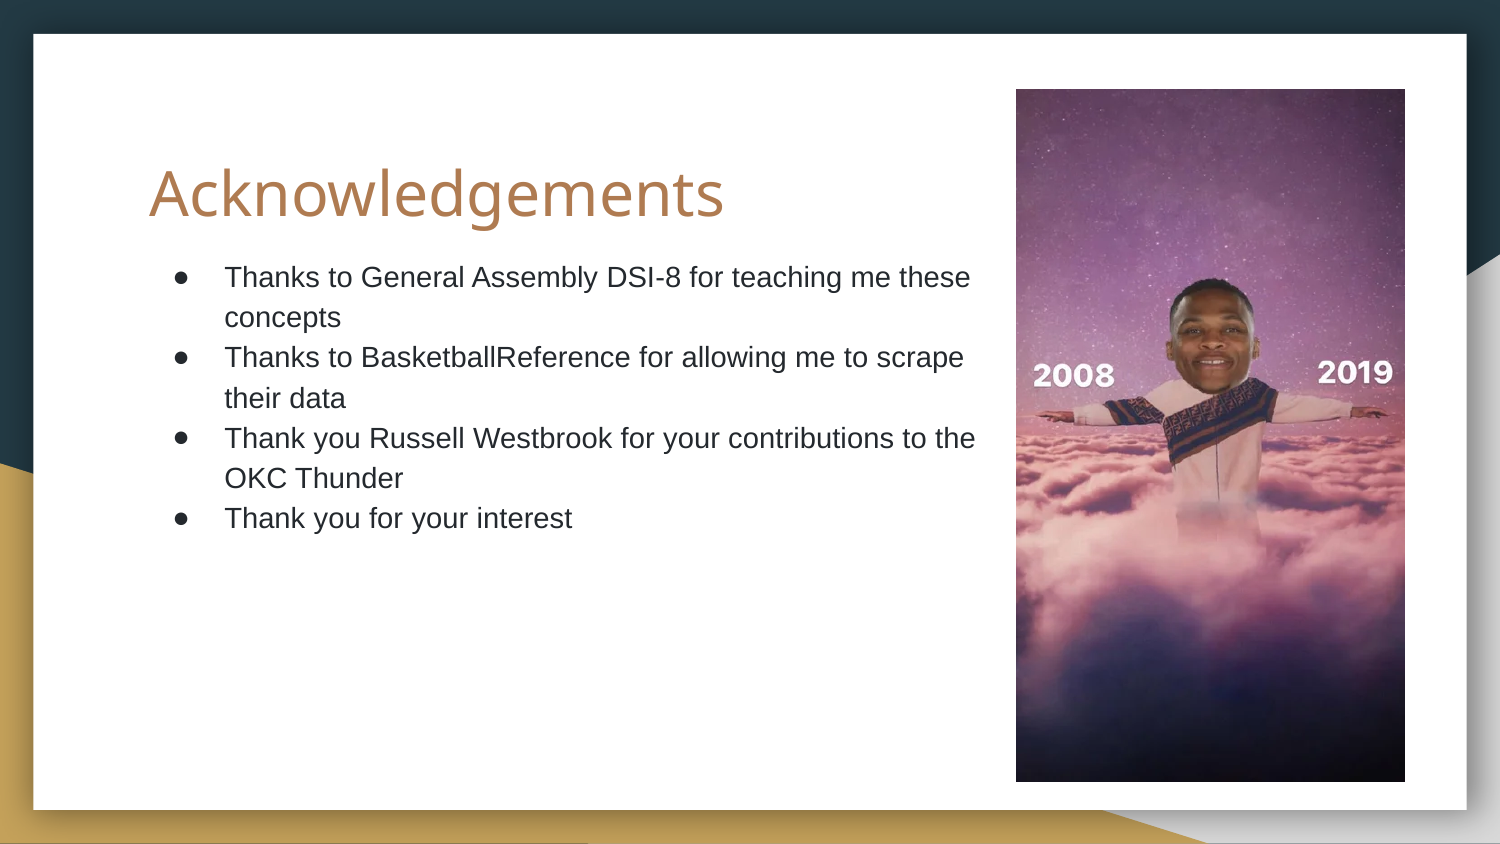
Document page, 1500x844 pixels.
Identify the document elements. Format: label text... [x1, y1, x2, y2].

title Acknowledgements [134, 138, 1010, 238]
list Thanks to General Assembly DSI-8 for teaching me these concepts Thanks to BasketballReference for allowing me to scrape their data Thank you Russell Westbrook for your contributions to the OKC Thunder Thank you for your interest [134, 238, 1010, 436]
picture [1015, 89, 1406, 783]
